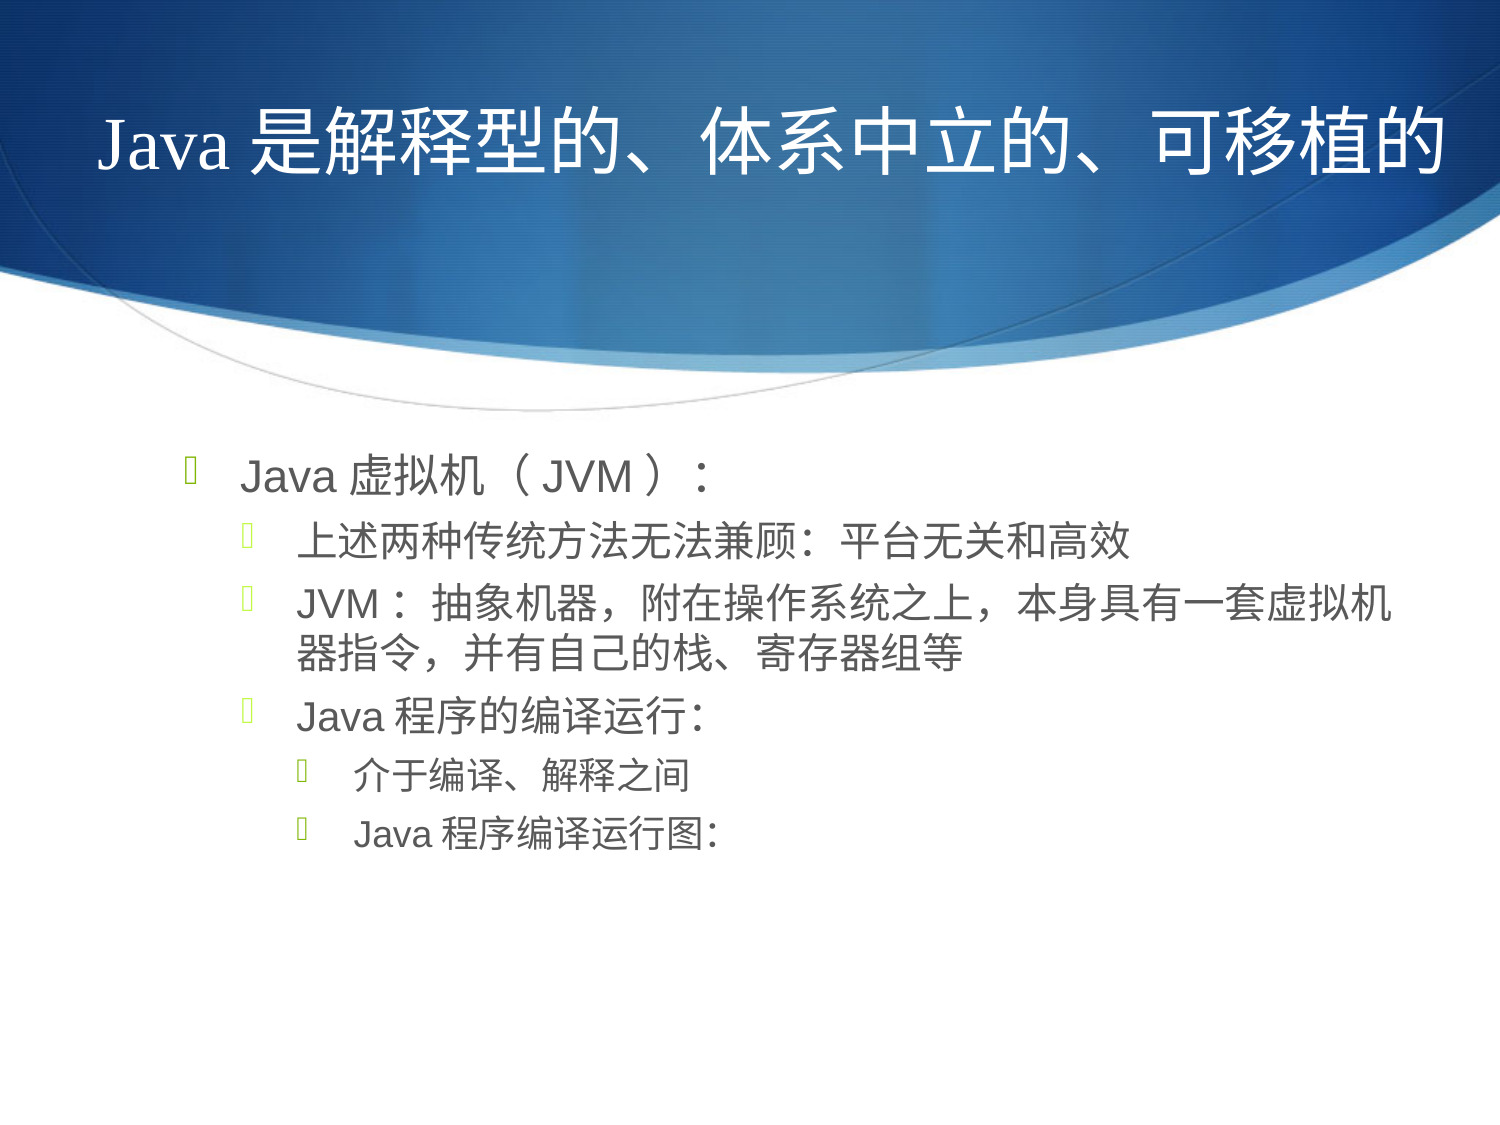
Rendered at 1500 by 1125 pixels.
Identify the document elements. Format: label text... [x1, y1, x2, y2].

list Java虚拟机（JVM）： 上述两种传统方法无法兼顾：平台无关和高效 JVM：抽象机器，附在操作系统之上，本身具有一套虚拟机器指令，并有自己的栈、寄存器组等 Java程序的编译运行： 介于编译、解释之间 Java程序编译运行图： [168, 439, 1420, 1006]
title Java是解释型的、体系中立的、可移植的 [82, 45, 1465, 234]
picture [0, 0, 1500, 1125]
